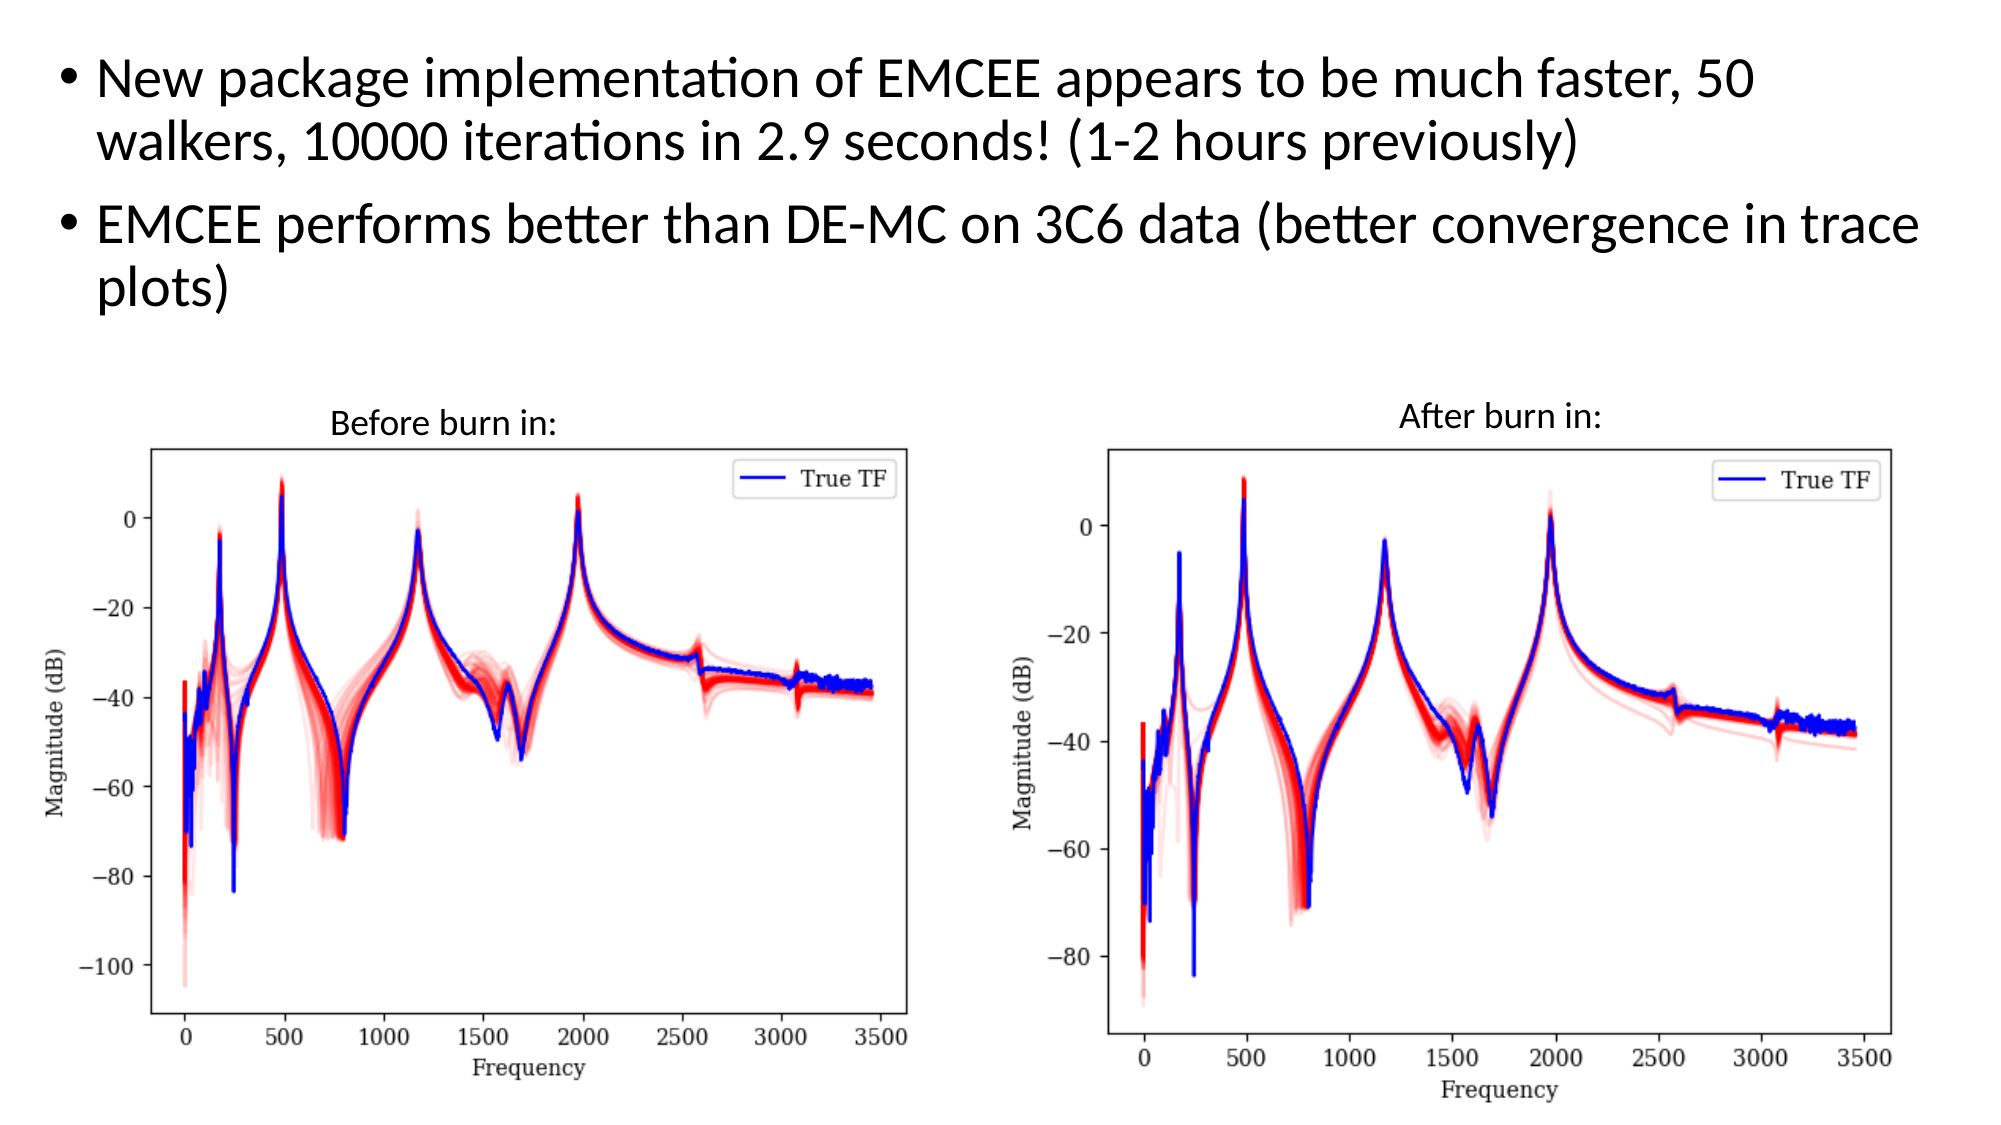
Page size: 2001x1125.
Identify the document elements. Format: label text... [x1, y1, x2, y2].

picture [32, 435, 923, 1094]
picture [999, 435, 1908, 1117]
list New package implementation of EMCEE appears to be much faster, 50 walkers, 10000 iterations in 2.9 seconds! (1-2 hours previously) EMCEE performs better than DE-MC on 3C6 data (better convergence in trace plots) [43, 39, 1944, 754]
text_box Before burn in: [315, 390, 775, 435]
text_box After burn in: [1384, 383, 1845, 435]
